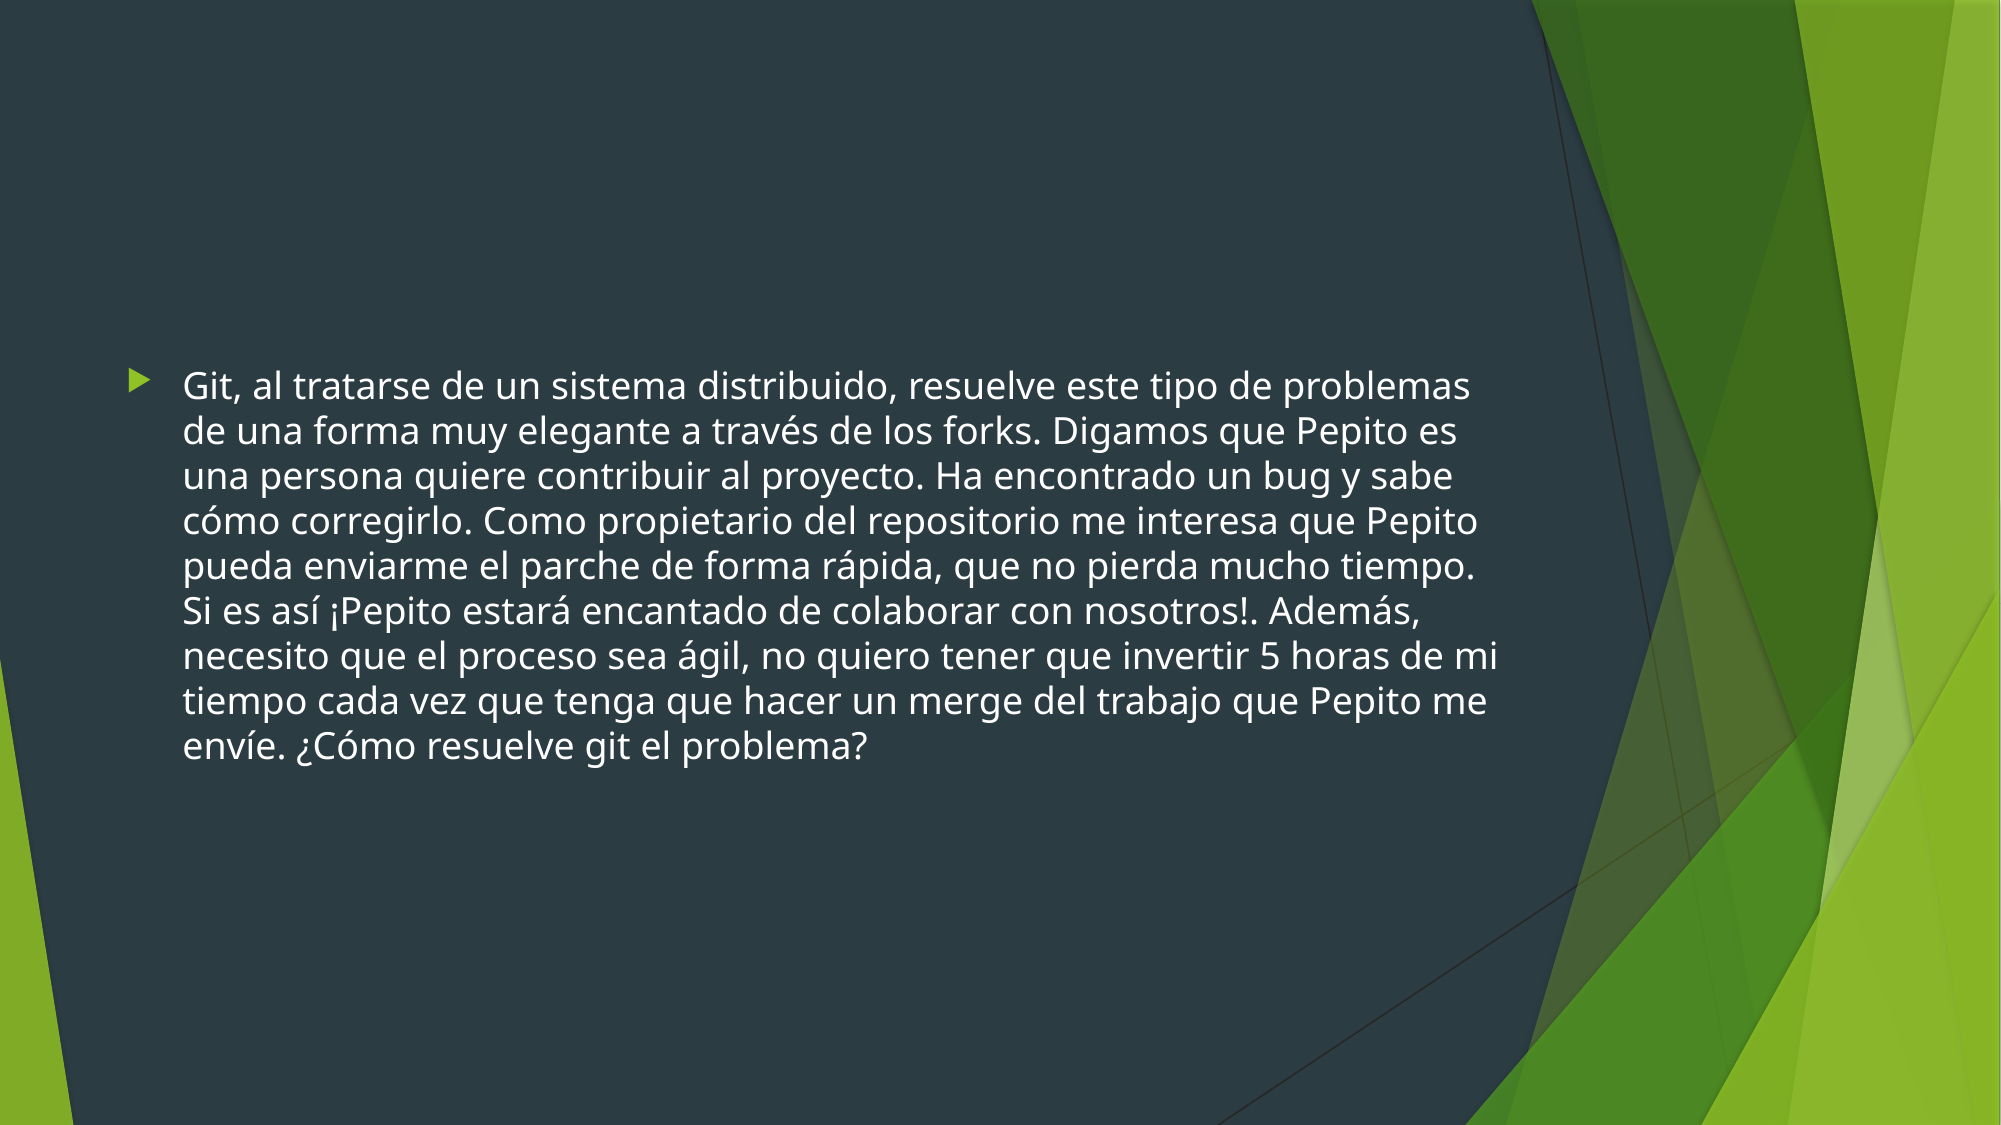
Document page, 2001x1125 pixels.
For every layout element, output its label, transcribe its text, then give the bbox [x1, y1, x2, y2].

list Git, al tratarse de un sistema distribuido, resuelve este tipo de problemas de una forma muy elegante a través de los forks. Digamos que Pepito es una persona quiere contribuir al proyecto. Ha encontrado un bug y sabe cómo corregirlo. Como propietario del repositorio me interesa que Pepito pueda enviarme el parche de forma rápida, que no pierda mucho tiempo. Si es así ¡Pepito estará encantado de colaborar con nosotros!. Además, necesito que el proceso sea ágil, no quiero tener que invertir 5 horas de mi tiempo cada vez que tenga que hacer un merge del trabajo que Pepito me envíe. ¿Cómo resuelve git el problema? [111, 354, 1522, 992]
